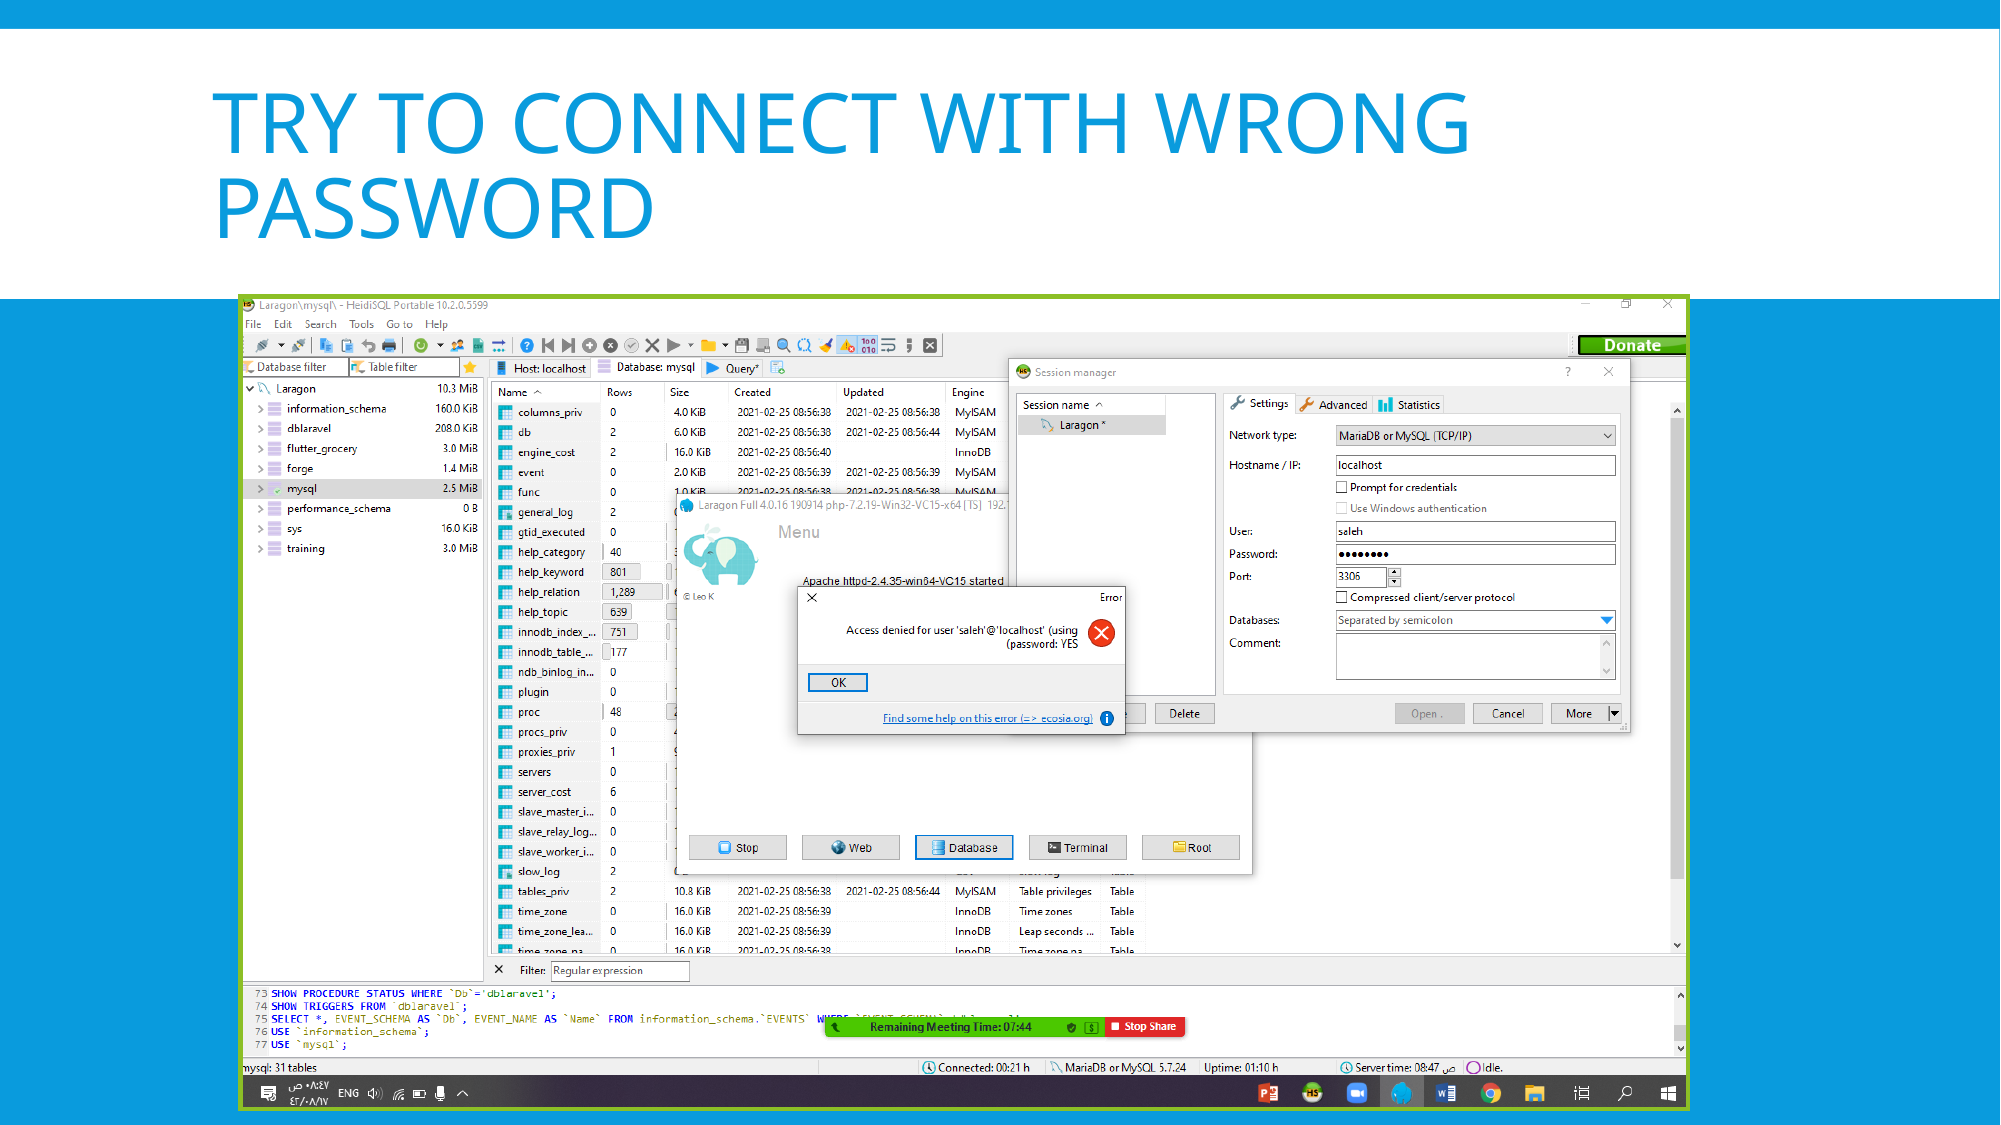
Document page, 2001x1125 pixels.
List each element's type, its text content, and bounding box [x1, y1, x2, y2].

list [237, 293, 1690, 1111]
title Try to connect with wrong password [197, 46, 1803, 295]
